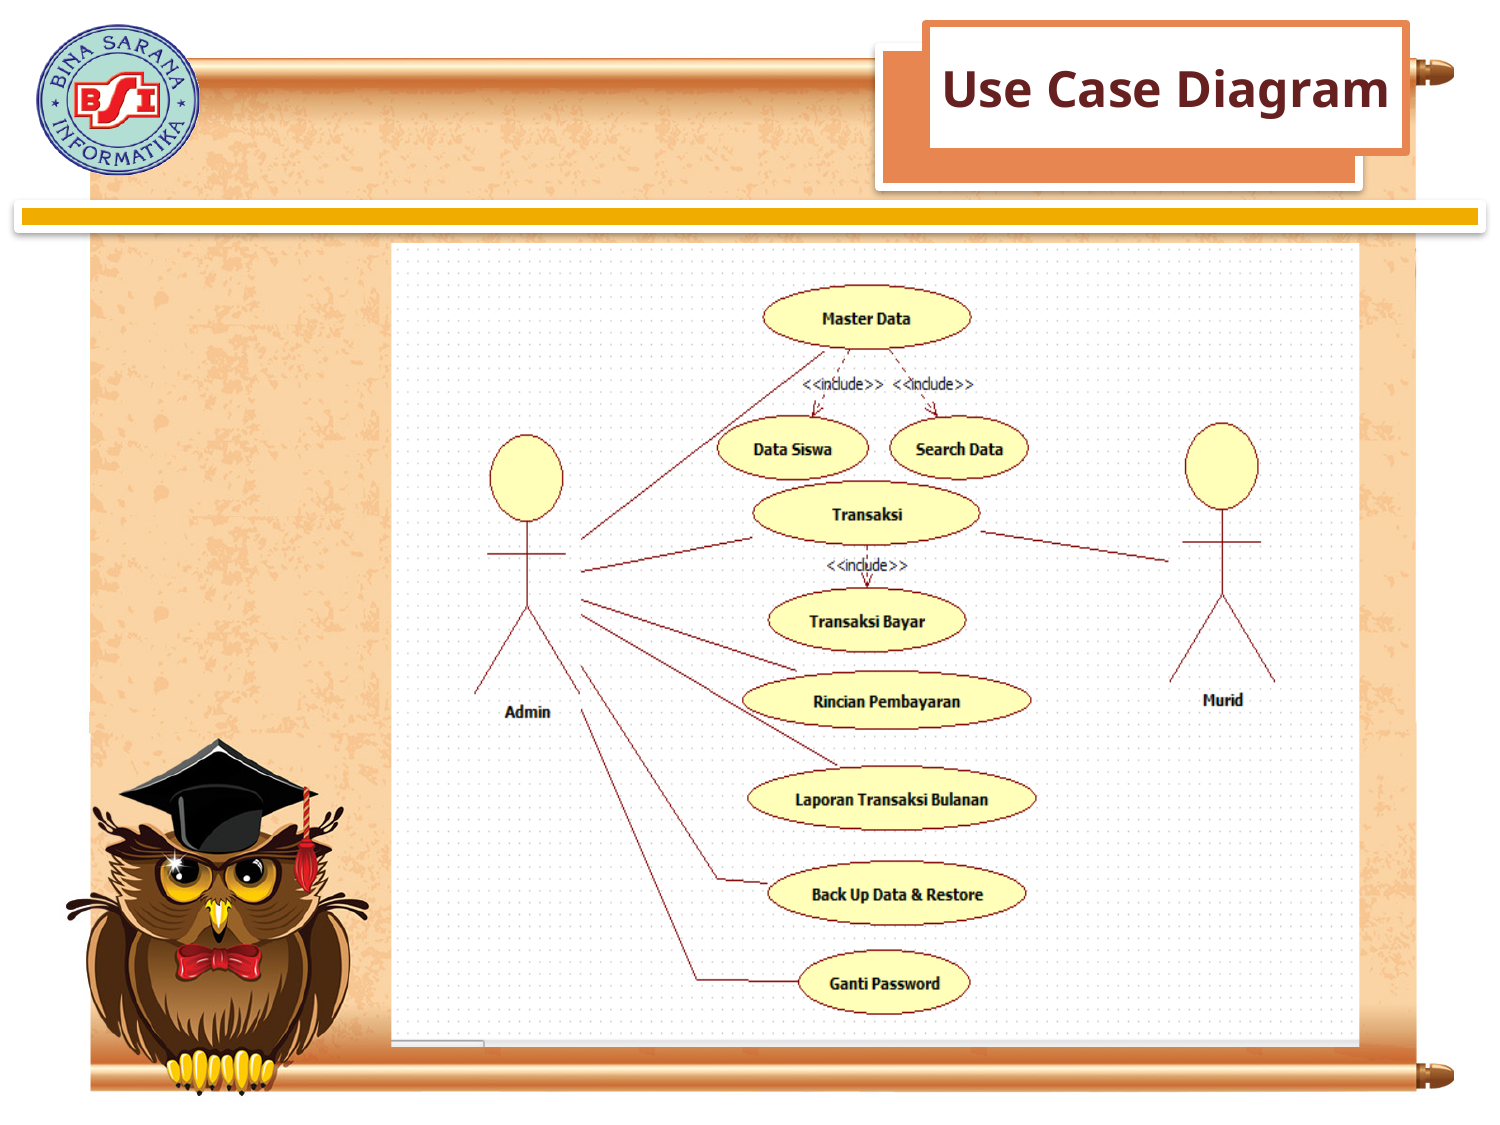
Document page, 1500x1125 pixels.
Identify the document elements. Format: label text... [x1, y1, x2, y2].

text_box [875, 43, 1363, 191]
text_box Use Case Diagram [922, 20, 1410, 156]
text_box [14, 200, 1486, 233]
picture [0, 1, 1500, 1125]
